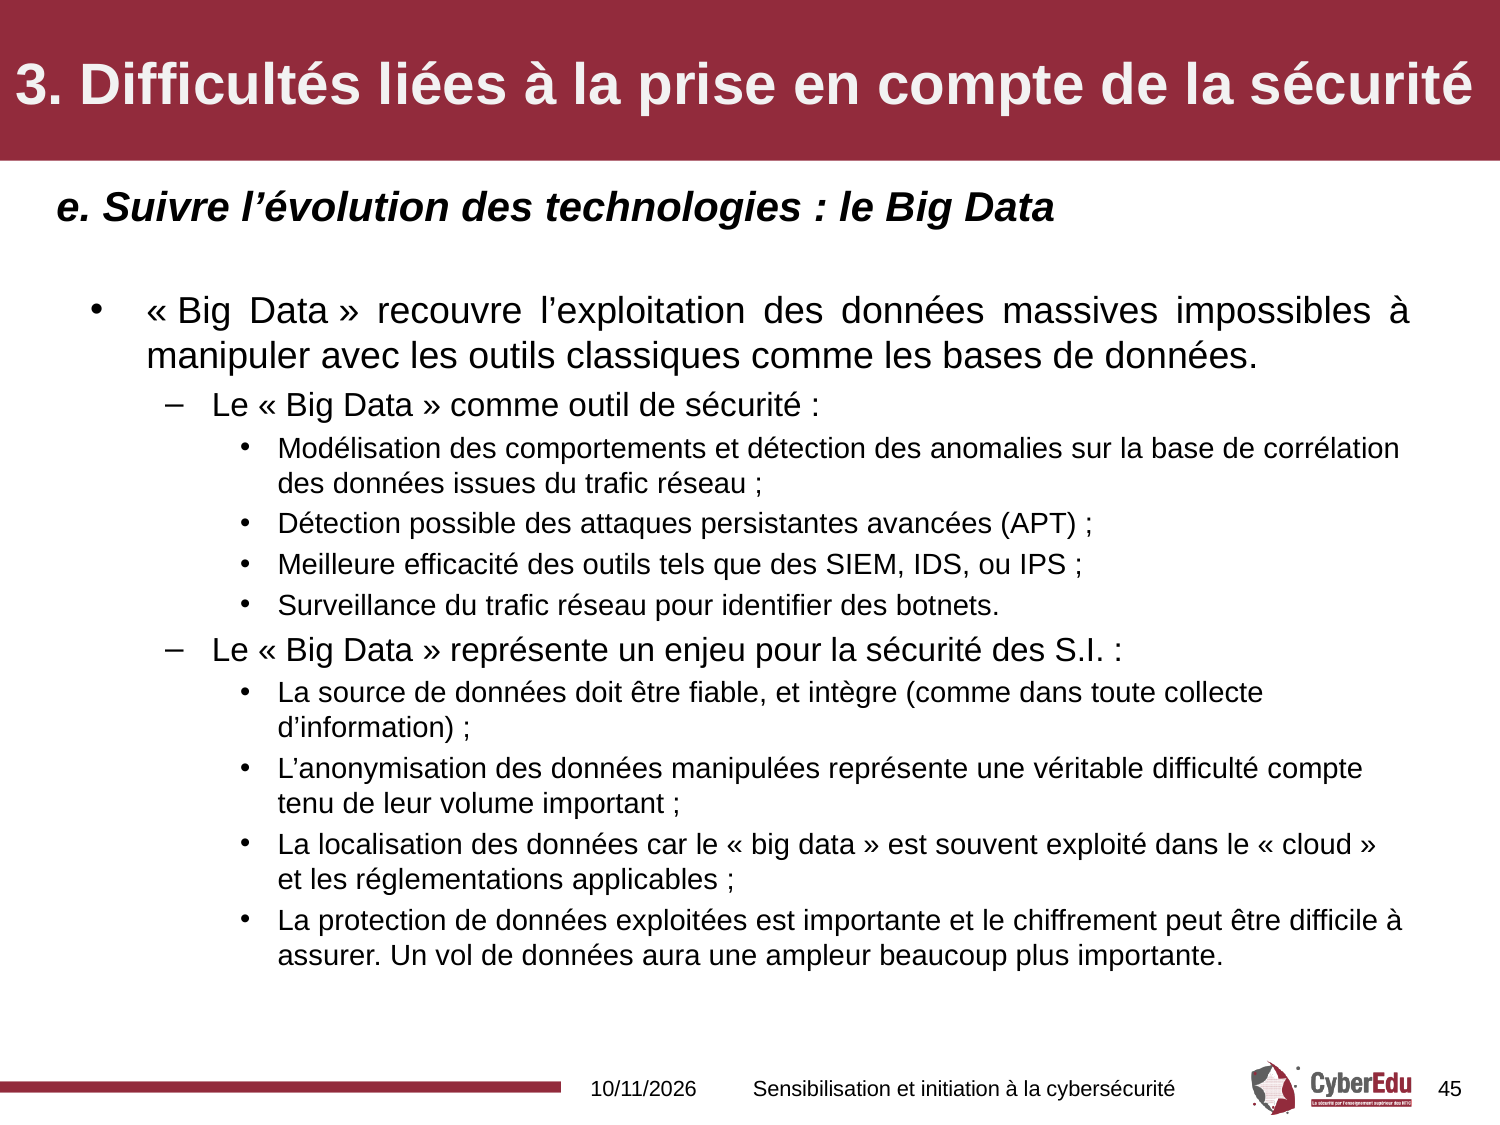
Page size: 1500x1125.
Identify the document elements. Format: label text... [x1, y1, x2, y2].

slide_number 45 [1423, 1057, 1495, 1118]
list e. Suivre l’évolution des technologies : le Big Data [41, 172, 1471, 268]
list « Big Data » recouvre l’exploitation des données massives impossibles à manipuler avec les outils classiques comme les bases de données. Le « Big Data » comme outil de sécurité : Modélisation des comportements et détection des anomalies sur la base de corrélation des données issues du trafic réseau ; Détection possible des attaques persistantes avancées (APT) ; Meilleure efficacité des outils tels que des SIEM, IDS, ou IPS ; Surveillance du trafic réseau pour identifier des botnets. Le « Big Data » représente un enjeu pour la sécurité des S.I. : La source de données doit être fiable, et intègre (comme dans toute collecte d’information) ; L’anonymisation des données manipulées représente une véritable difficulté compte tenu de leur volume important ; La localisation des données car le « big data » est souvent exploité dans le « cloud » et les réglementations applicables ; La protection de données exploitées est importante et le chiffrement peut être difficile à assurer. Un vol de données aura une ampleur beaucoup plus importante. [75, 278, 1425, 1035]
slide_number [561, 1057, 727, 1118]
footer Sensibilisation et initiation à la cybersécurité [738, 1057, 1236, 1118]
title 3. Difficultés liées à la prise en compte de la sécurité [0, 1, 1500, 161]
picture [1246, 1060, 1412, 1115]
